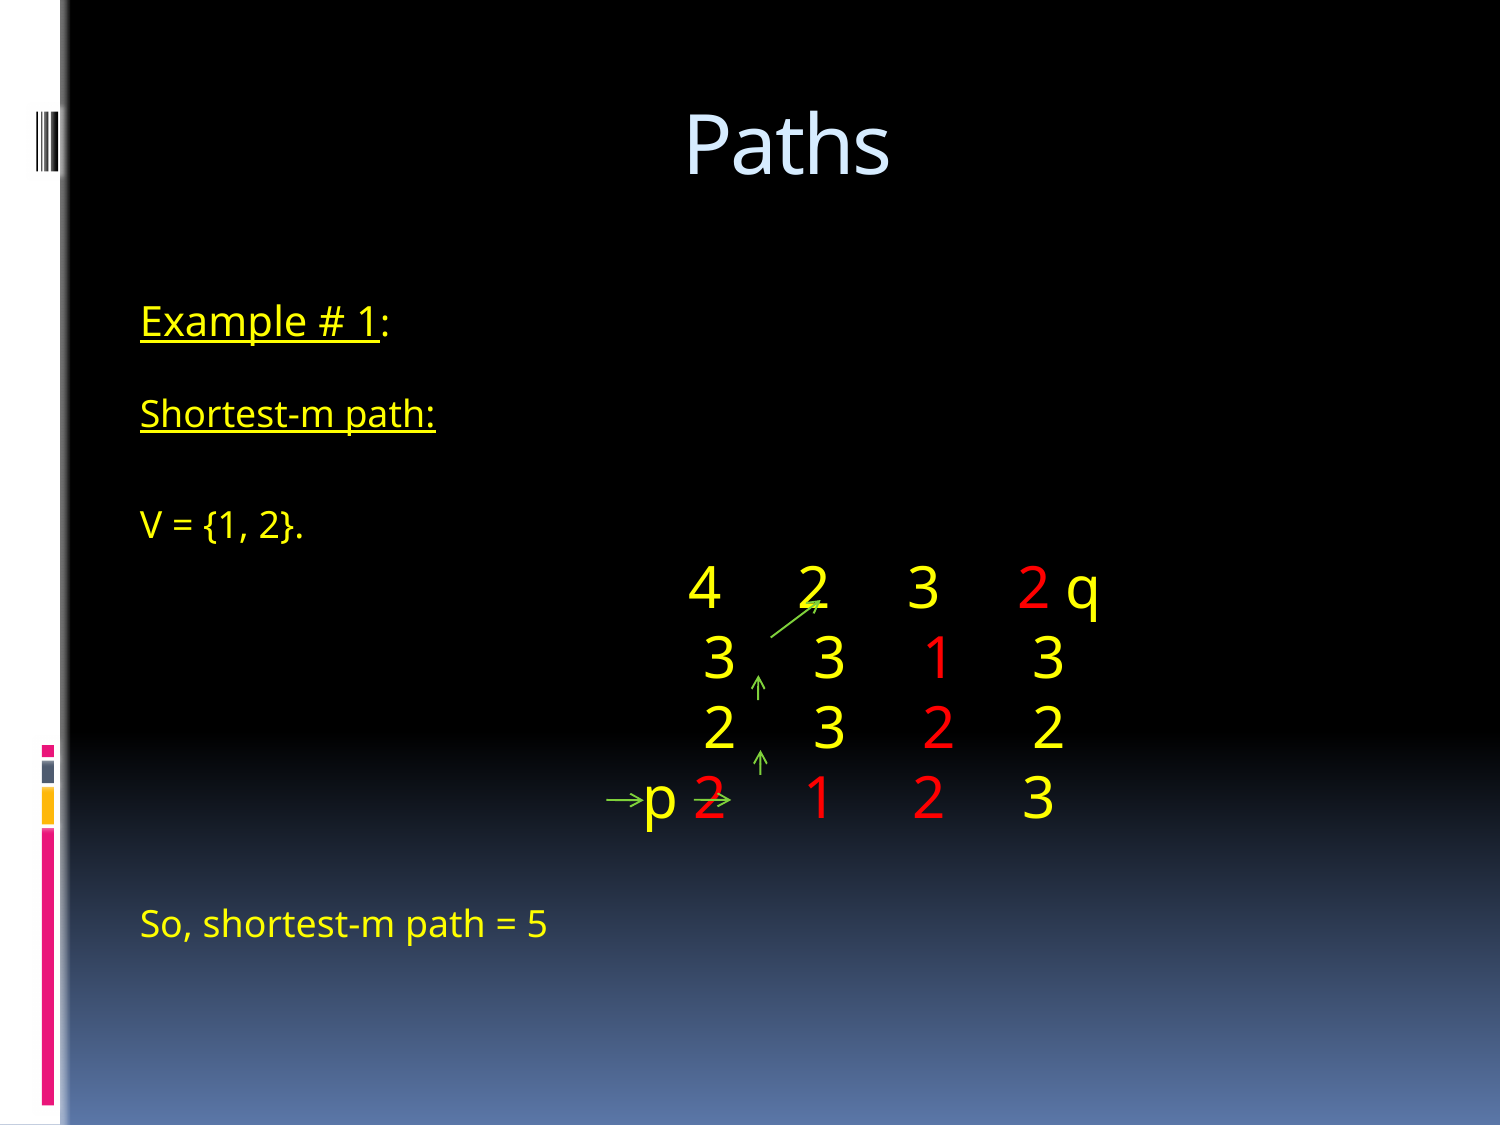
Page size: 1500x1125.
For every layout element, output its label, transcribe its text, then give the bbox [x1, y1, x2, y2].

text_box Example # 1: Shortest-m path: V = {1, 2}. 4 2 3 2 q 3 3 1 3 2 3 2 2 p 2 1 2 3 So, shortest-m path = 5 [124, 287, 1313, 953]
title Paths [150, 83, 1425, 234]
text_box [770, 599, 822, 638]
